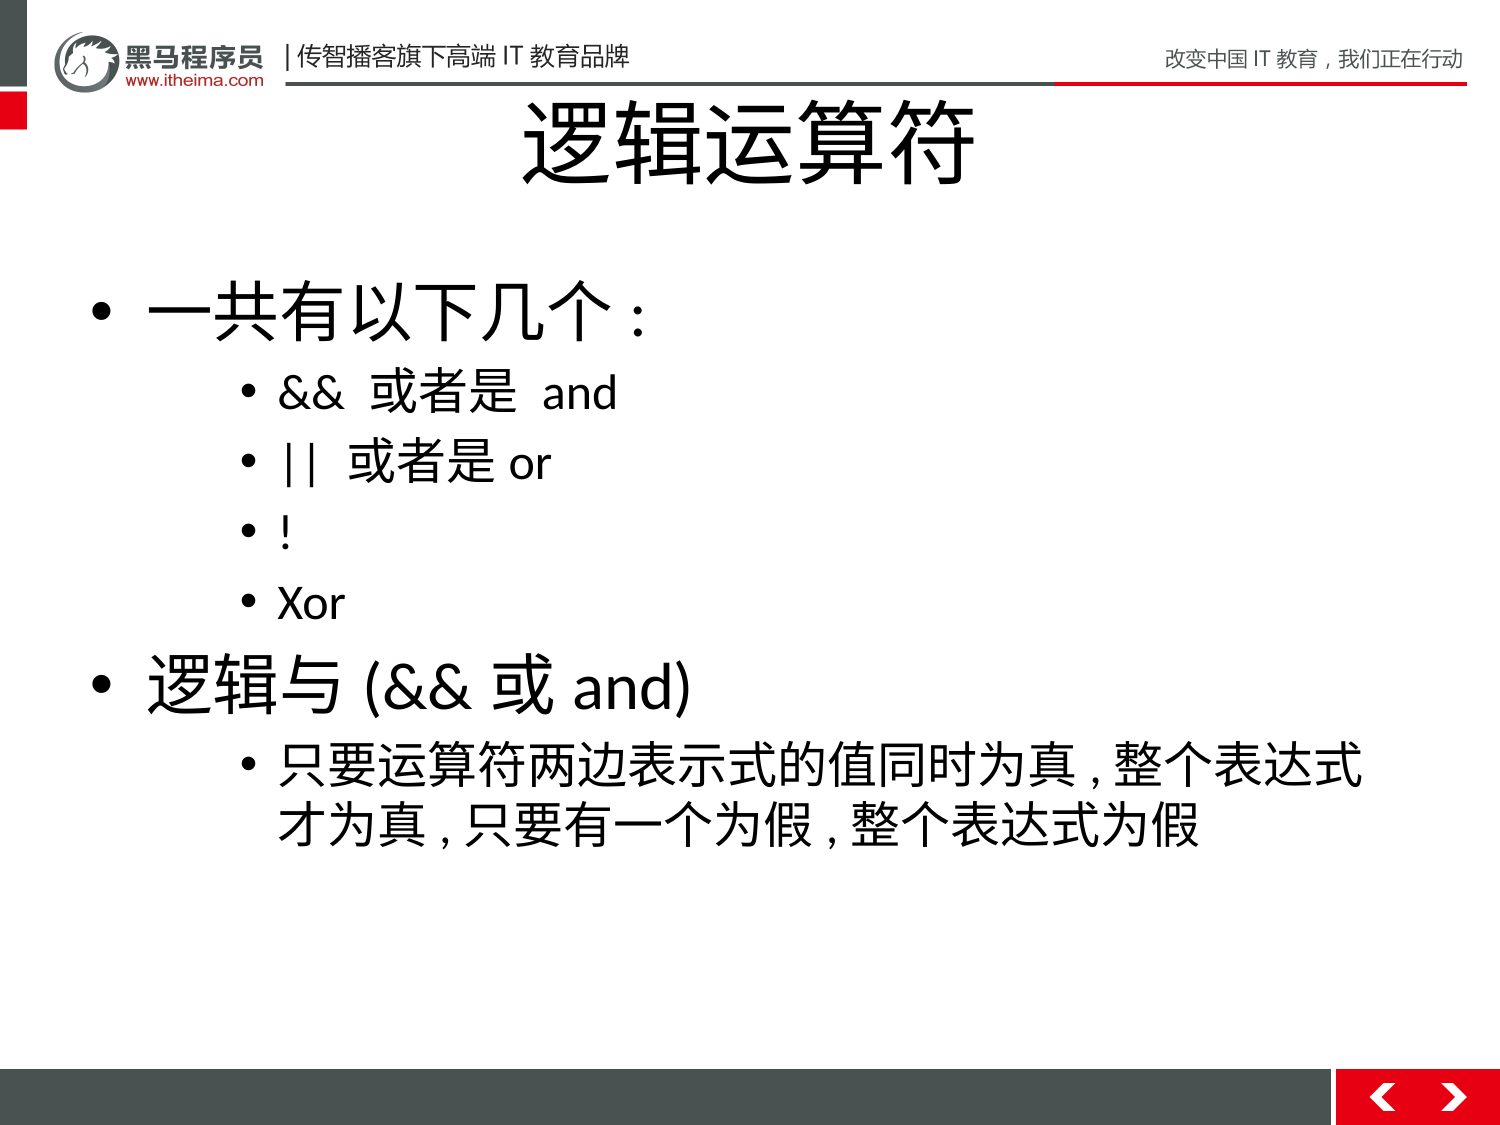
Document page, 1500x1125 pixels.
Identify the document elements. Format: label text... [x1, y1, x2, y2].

picture [0, 0, 1500, 1125]
title 逻辑运算符 [75, 78, 1425, 262]
list 一共有以下几个: && 或者是 and || 或者是or ! Xor 逻辑与(&&或and) 只要运算符两边表示式的值同时为真,整个表达式才为真,只要有一个为假,整个表达式为假 [75, 262, 1425, 1005]
